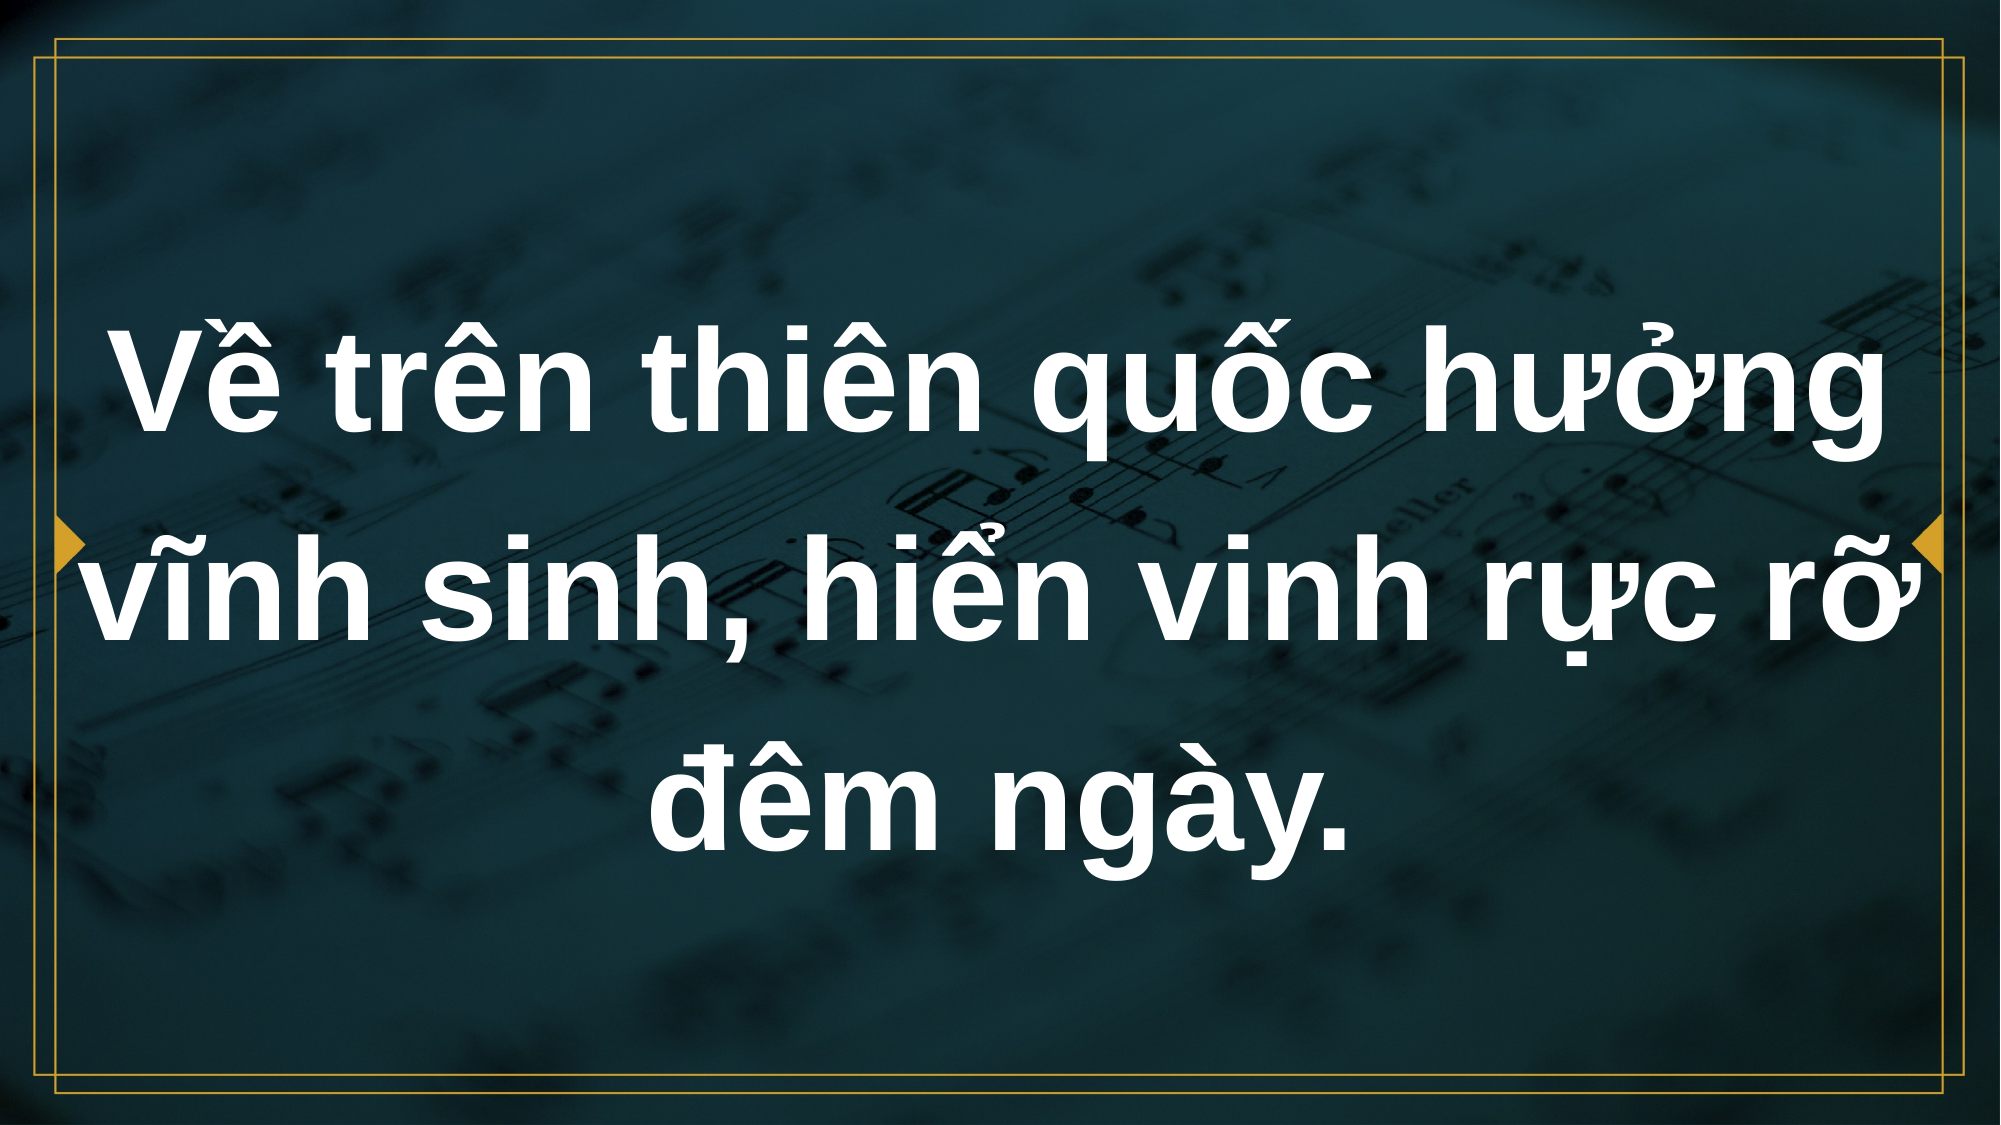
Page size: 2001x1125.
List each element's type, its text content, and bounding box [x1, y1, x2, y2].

picture [0, 0, 2000, 1125]
title Về trên thiên quốc hưởng vĩnh sinh, hiển vinh rực rỡ đêm ngày. [55, 53, 1945, 1077]
